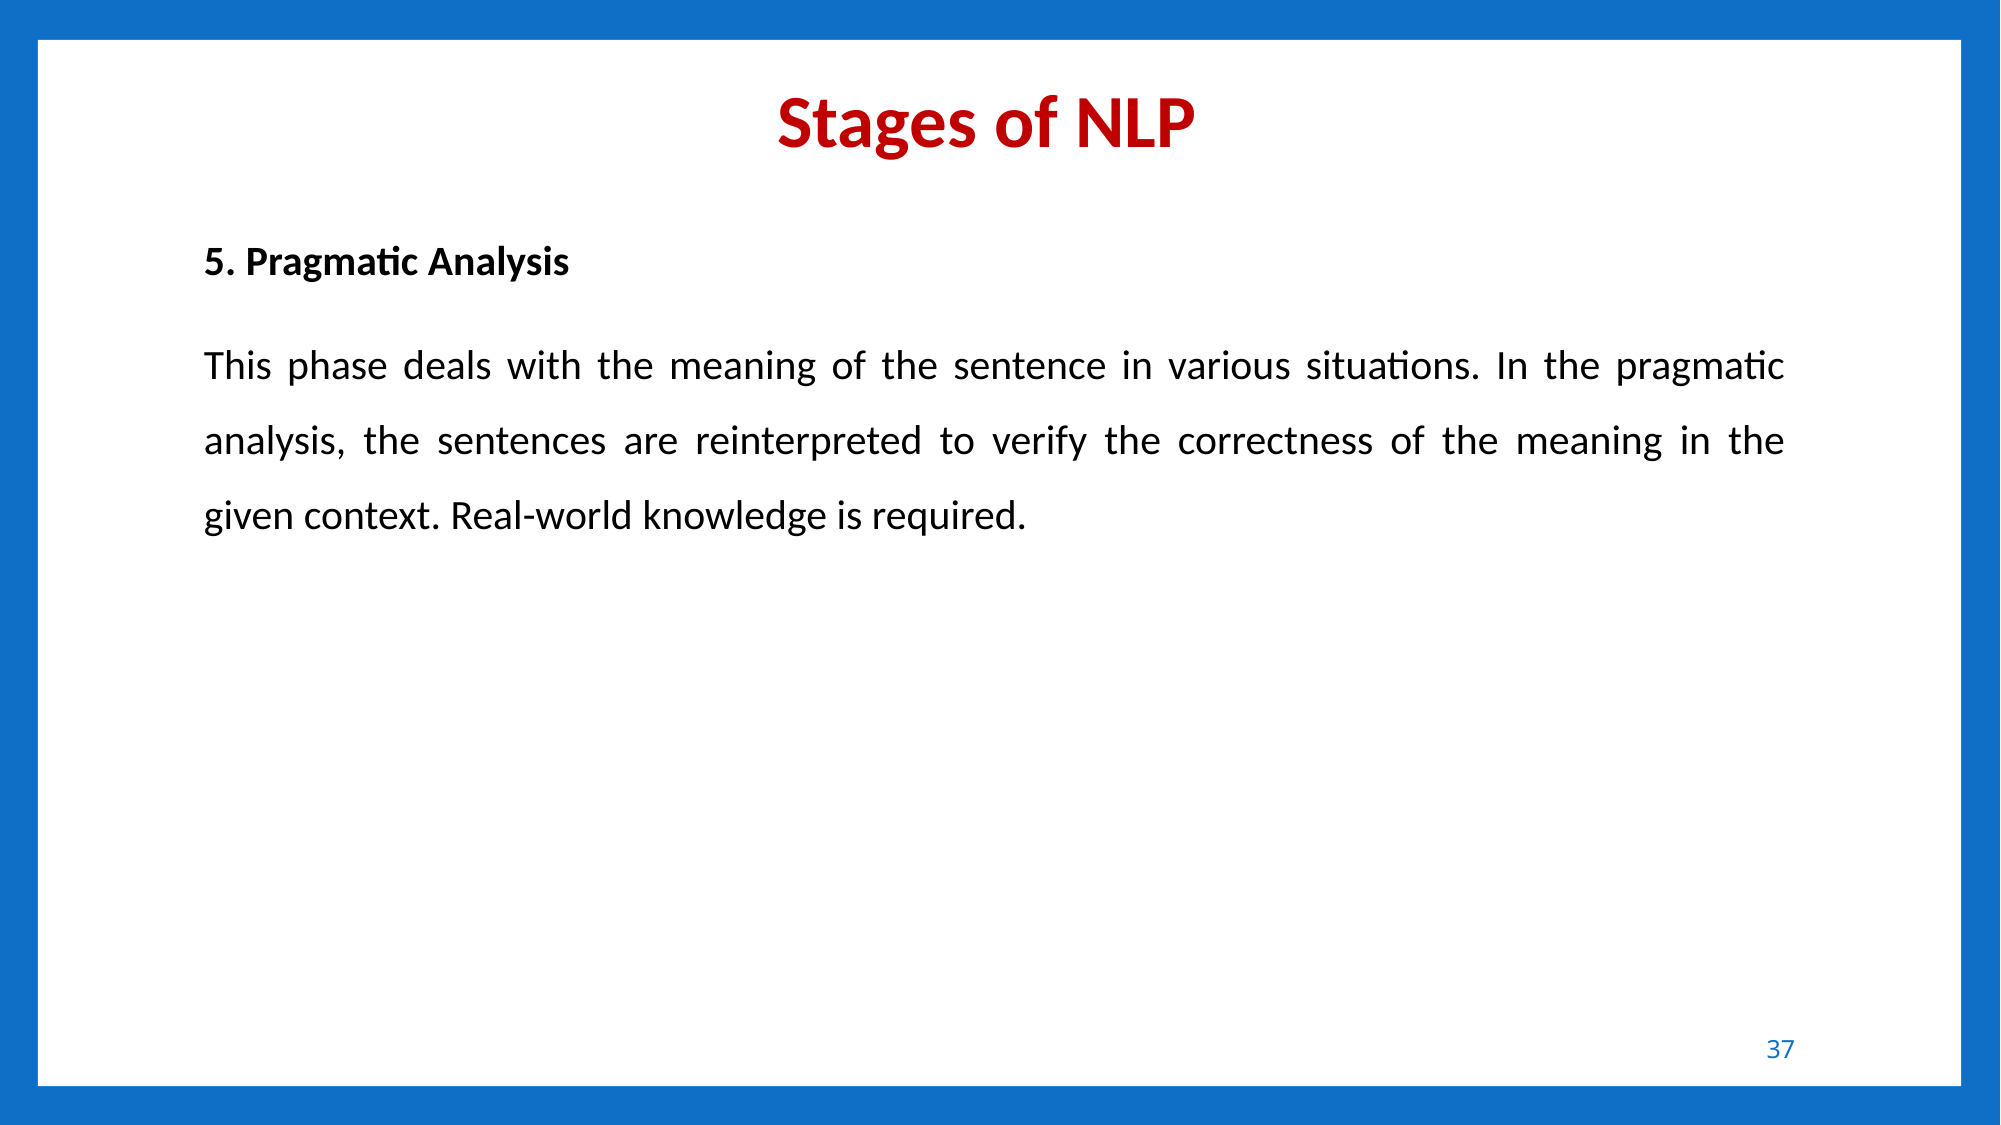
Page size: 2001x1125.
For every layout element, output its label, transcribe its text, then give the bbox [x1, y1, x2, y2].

title Stages of NLP [176, 12, 1797, 235]
list 5. Pragmatic Analysis This phase deals with the meaning of the sentence in various situations. In the pragmatic analysis, the sentences are reinterpreted to verify the correctness of the meaning in the given context. Real-world knowledge is required. [181, 200, 1802, 864]
slide_number 37 [1530, 1020, 1811, 1081]
